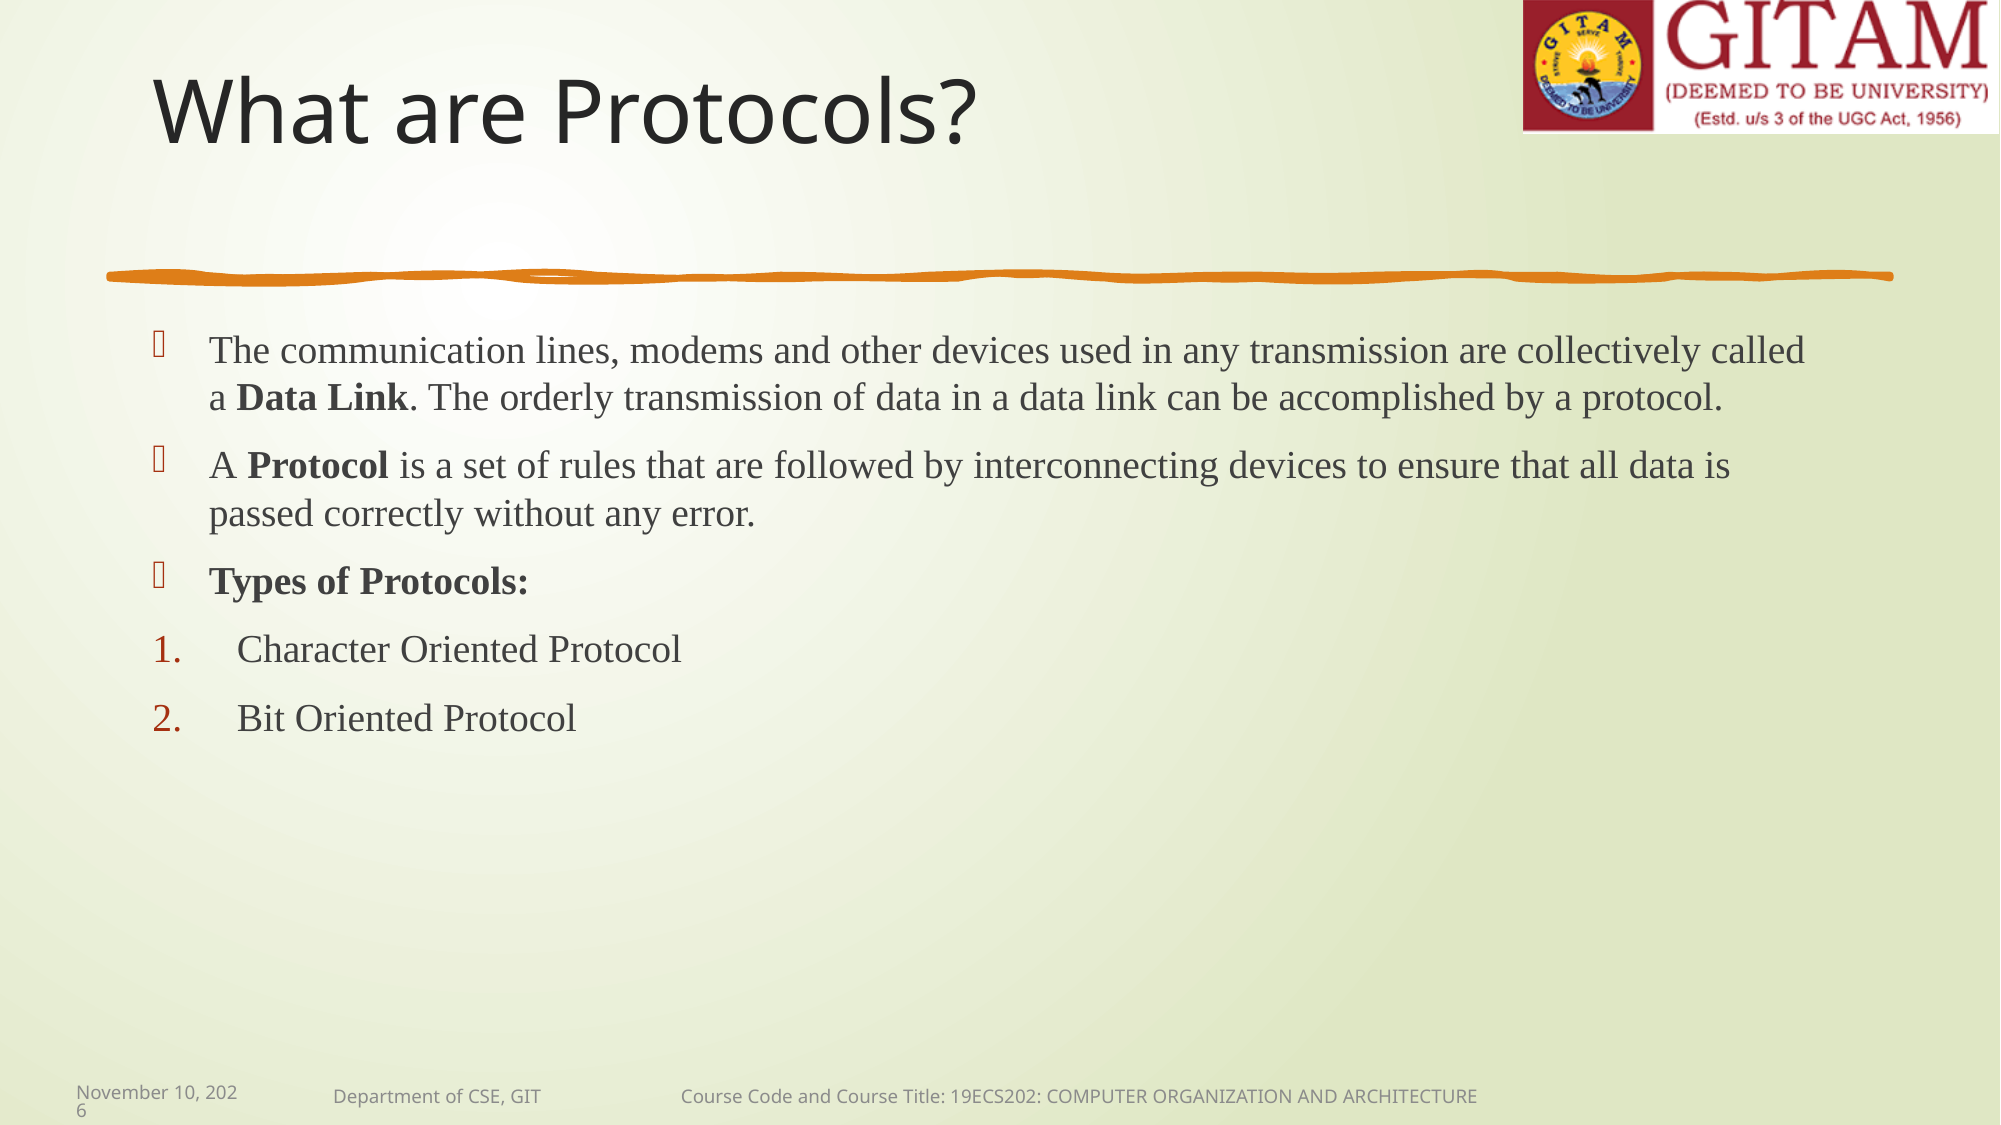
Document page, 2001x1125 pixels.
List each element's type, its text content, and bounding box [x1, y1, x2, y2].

picture [1523, 0, 1999, 134]
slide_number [61, 1063, 259, 1123]
footer Department of CSE, GIT Course Code and Course Title: 19ECS202: COMPUTER ORGANIZATION AND ARCHITECTURE [318, 1067, 1548, 1125]
list The communication lines, modems and other devices used in any transmission are collectively called a Data Link. The orderly transmission of data in a data link can be accomplished by a protocol. A Protocol is a set of rules that are followed by interconnecting devices to ensure that all data is passed correctly without any error. Types of Protocols: Character Oriented Protocol Bit Oriented Protocol [137, 316, 1863, 1014]
title What are Protocols? [137, 59, 1863, 276]
text_box [108, 270, 1892, 285]
text_box [0, 0, 2000, 1125]
